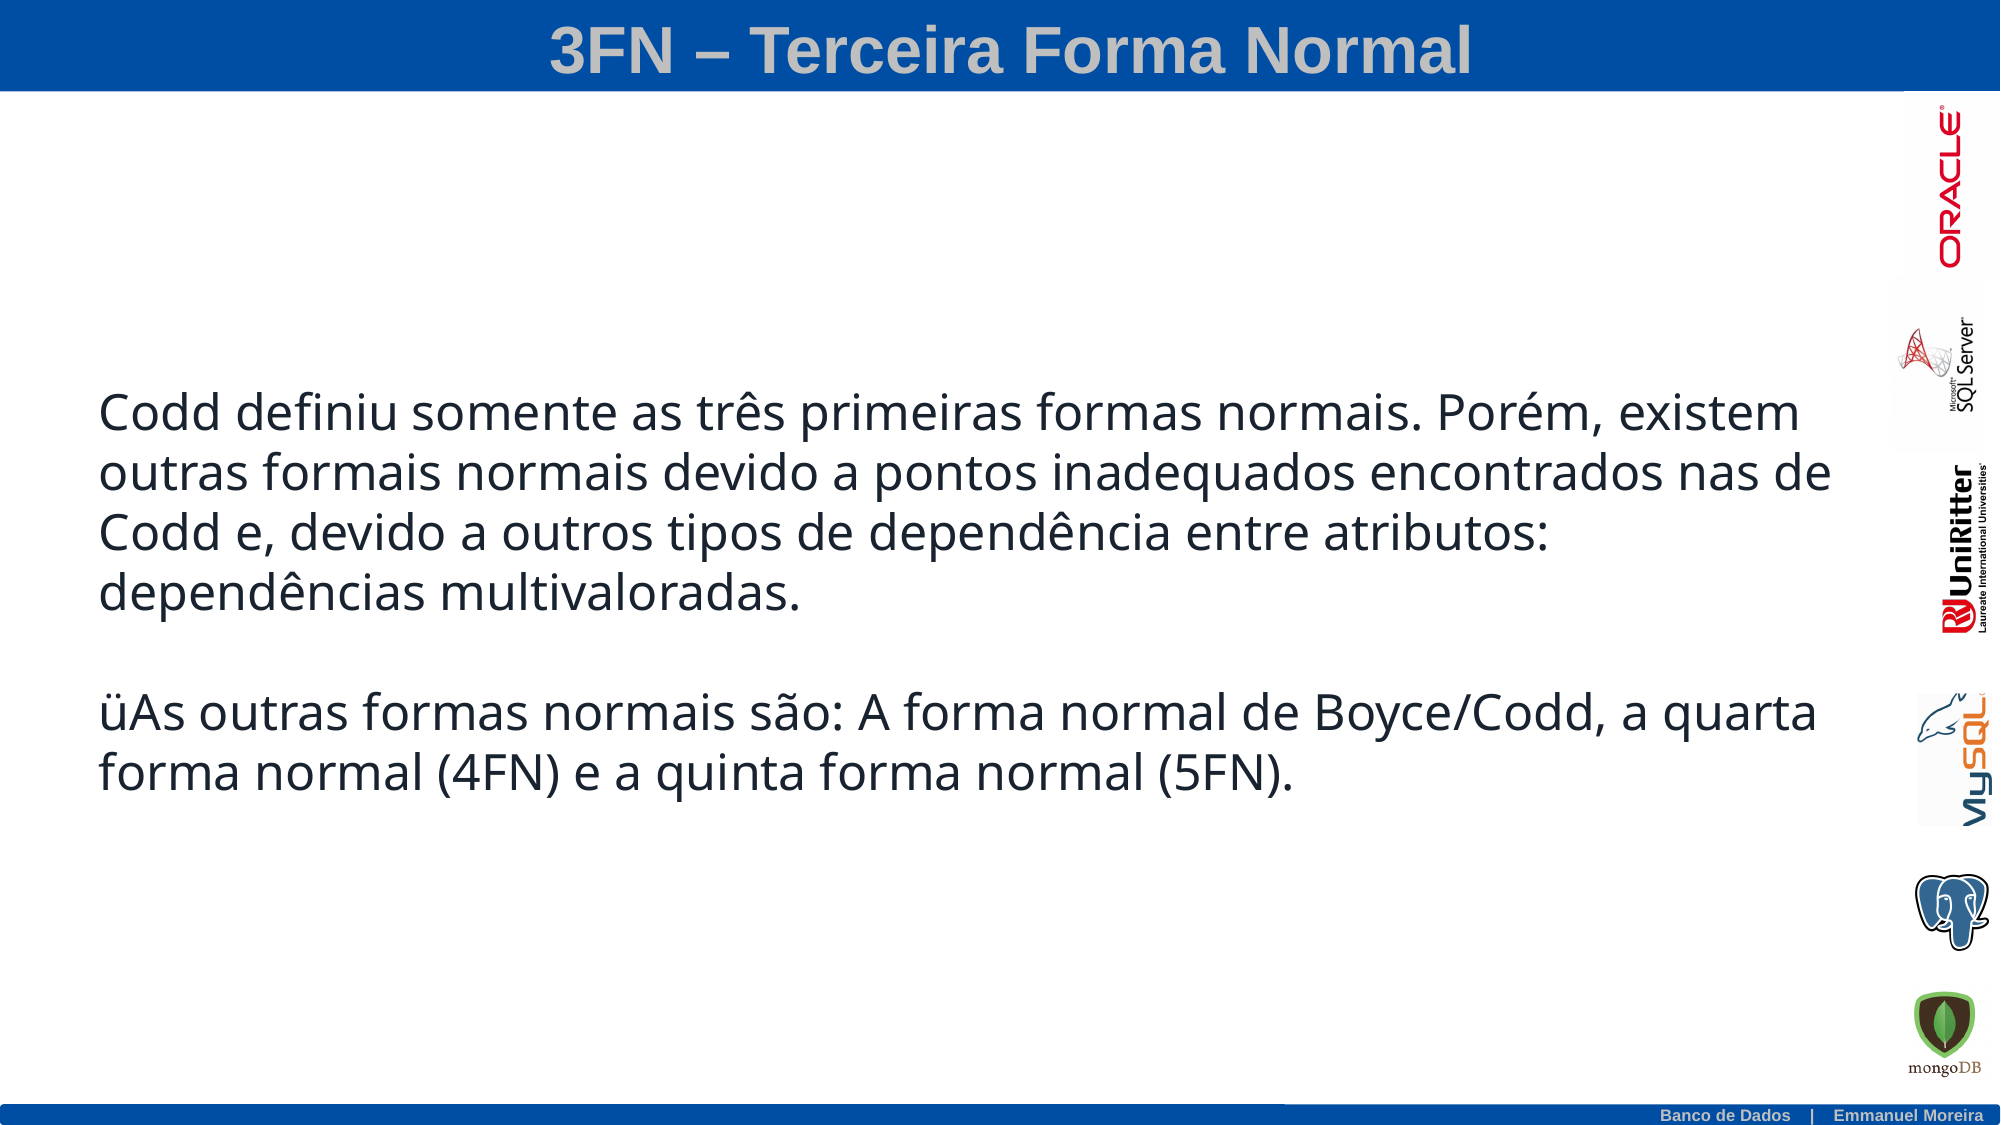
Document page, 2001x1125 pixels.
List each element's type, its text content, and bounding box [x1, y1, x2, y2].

picture [1897, 979, 1992, 1090]
picture [1918, 694, 1992, 826]
text_box Codd definiu somente as três primeiras formas normais. Porém, existem outras formais normais devido a pontos inadequados encontrados nas de Codd e, devido a outros tipos de dependência entre atributos: dependências multivaloradas. üAs outras formas normais são: A forma normal de Boyce/Codd, a quarta forma normal (4FN) e a quinta forma normal (5FN). [84, 373, 1859, 808]
picture [1932, 457, 2000, 644]
text_box 3FN – Terceira Forma Normal [535, 0, 1490, 95]
picture [1891, 92, 2000, 452]
picture [1915, 874, 1989, 951]
